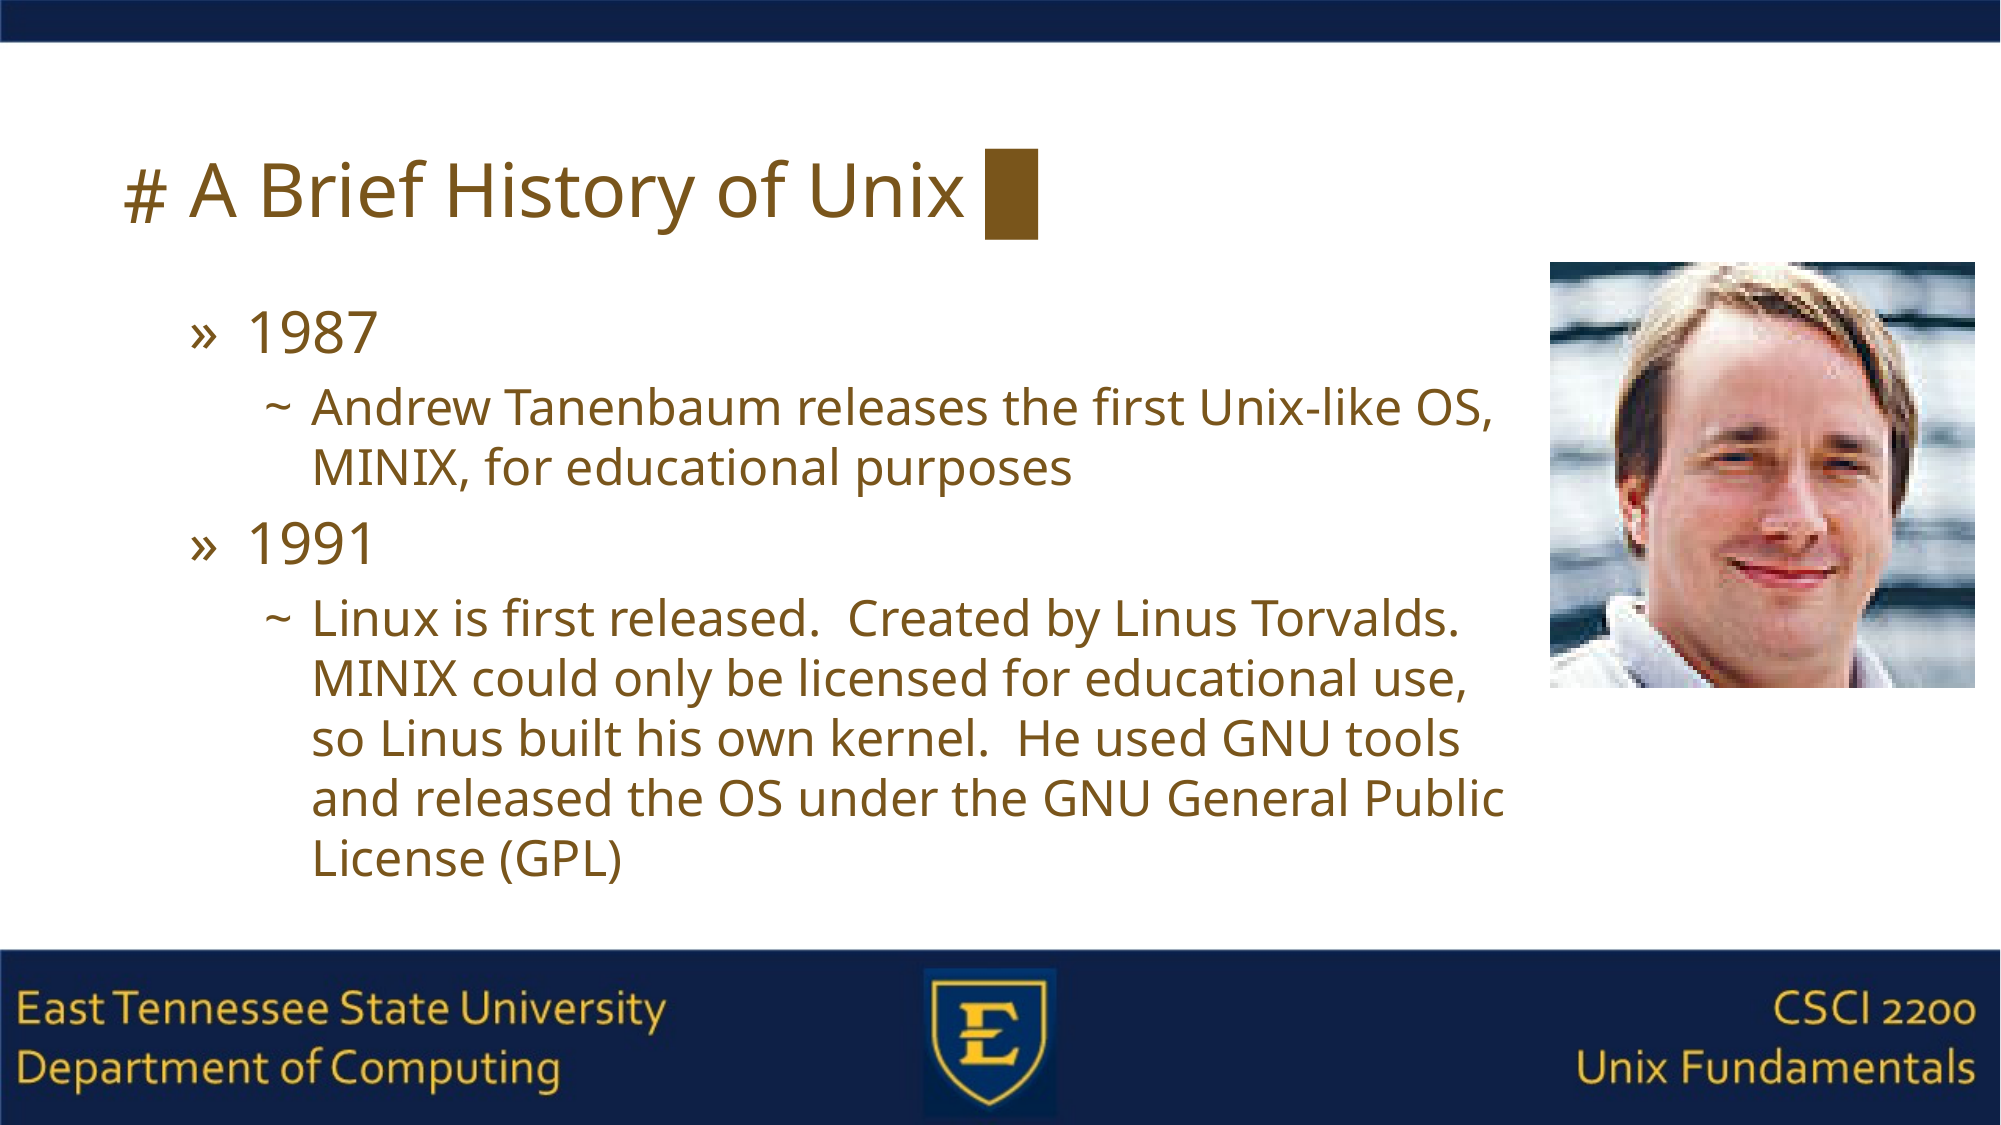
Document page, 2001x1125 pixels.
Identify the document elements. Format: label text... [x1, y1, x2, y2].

picture [0, 0, 2001, 1125]
list 1987 Andrew Tanenbaum releases the first Unix-like OS, MINIX, for educational purposes 1991 Linux is first released. Created by Linus Torvalds. MINIX could only be licensed for educational use, so Linus built his own kernel. He used GNU tools and released the OS under the GNU General Public License (GPL) [174, 287, 1525, 925]
title A Brief History of Unix █ [174, 112, 1875, 263]
